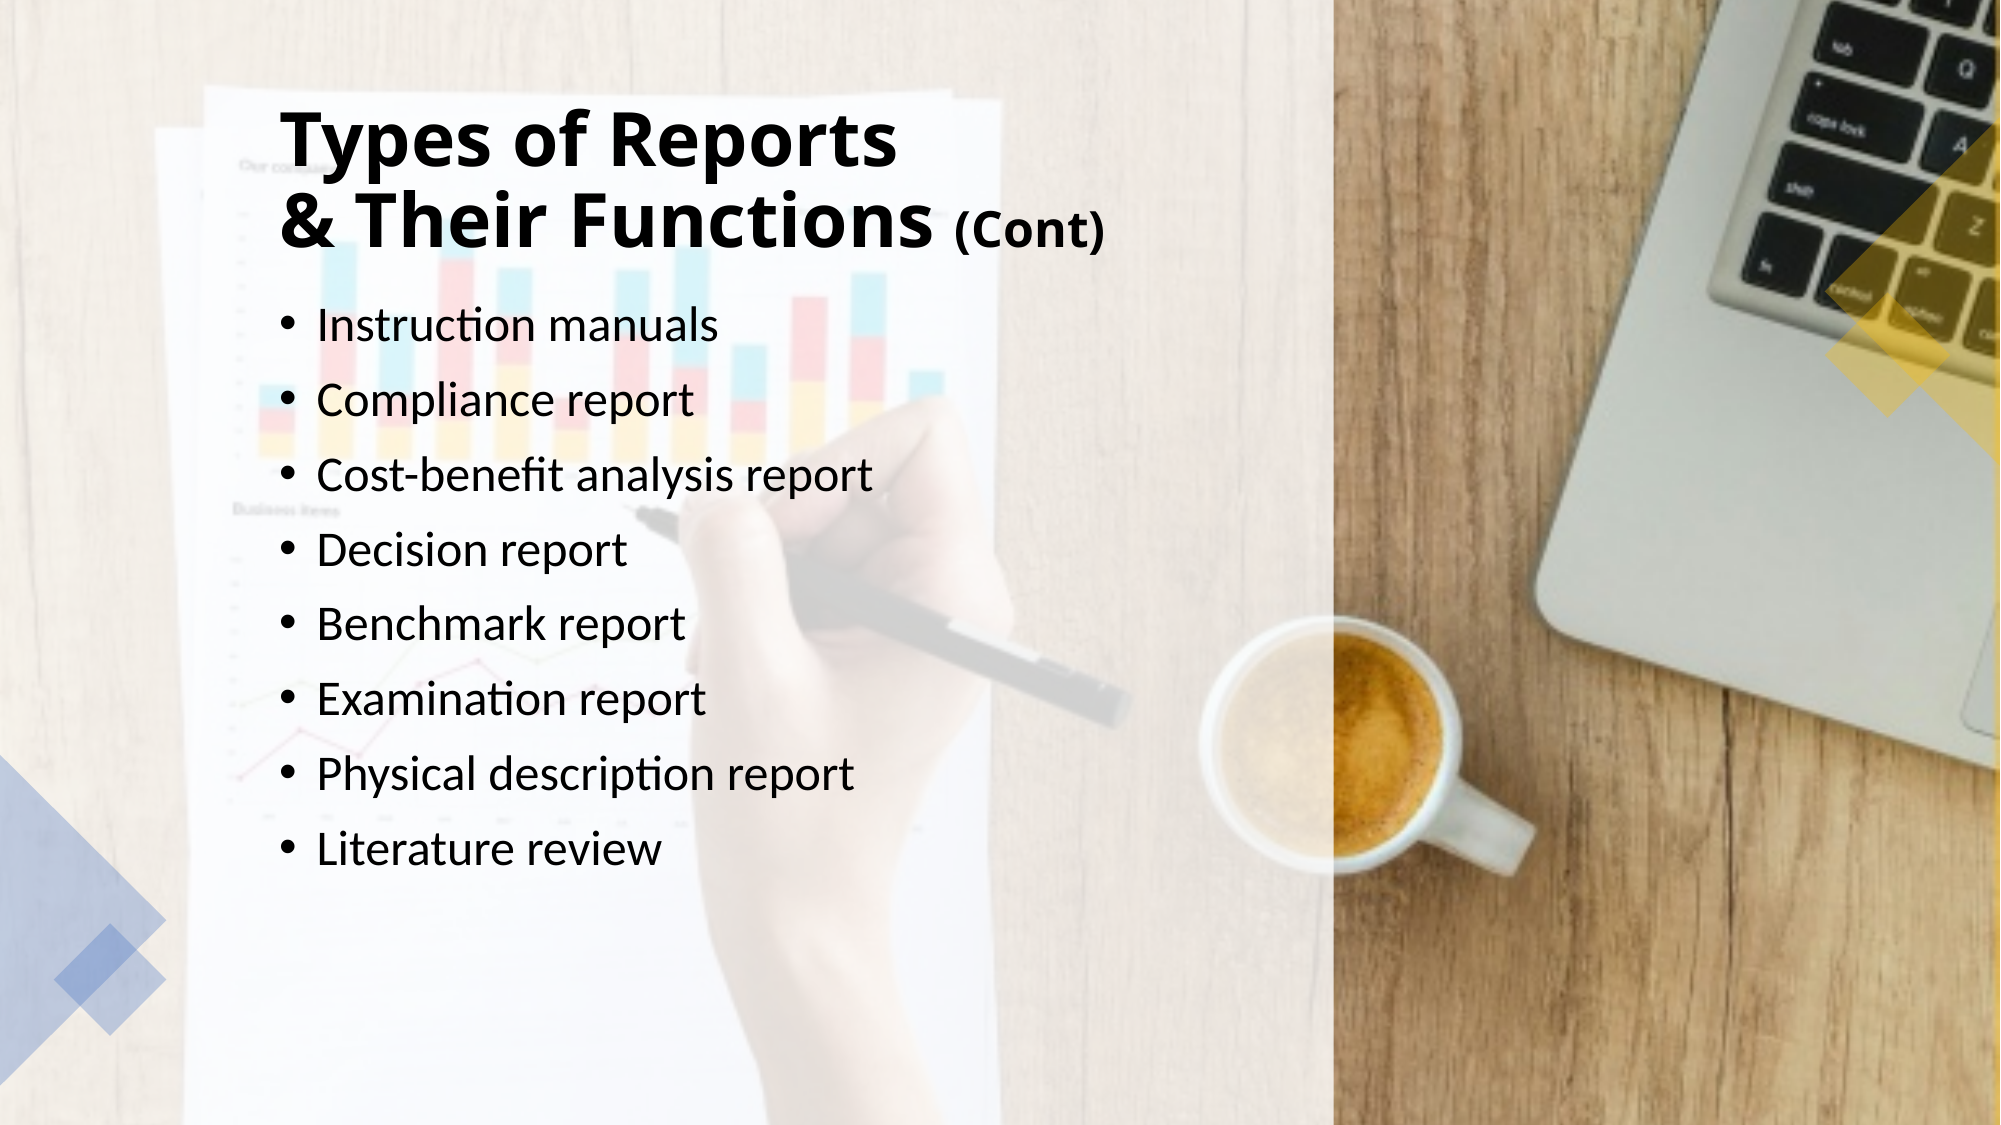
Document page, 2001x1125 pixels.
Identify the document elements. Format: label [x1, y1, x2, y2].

text_box [1824, 116, 2000, 466]
picture [0, 0, 2000, 1125]
